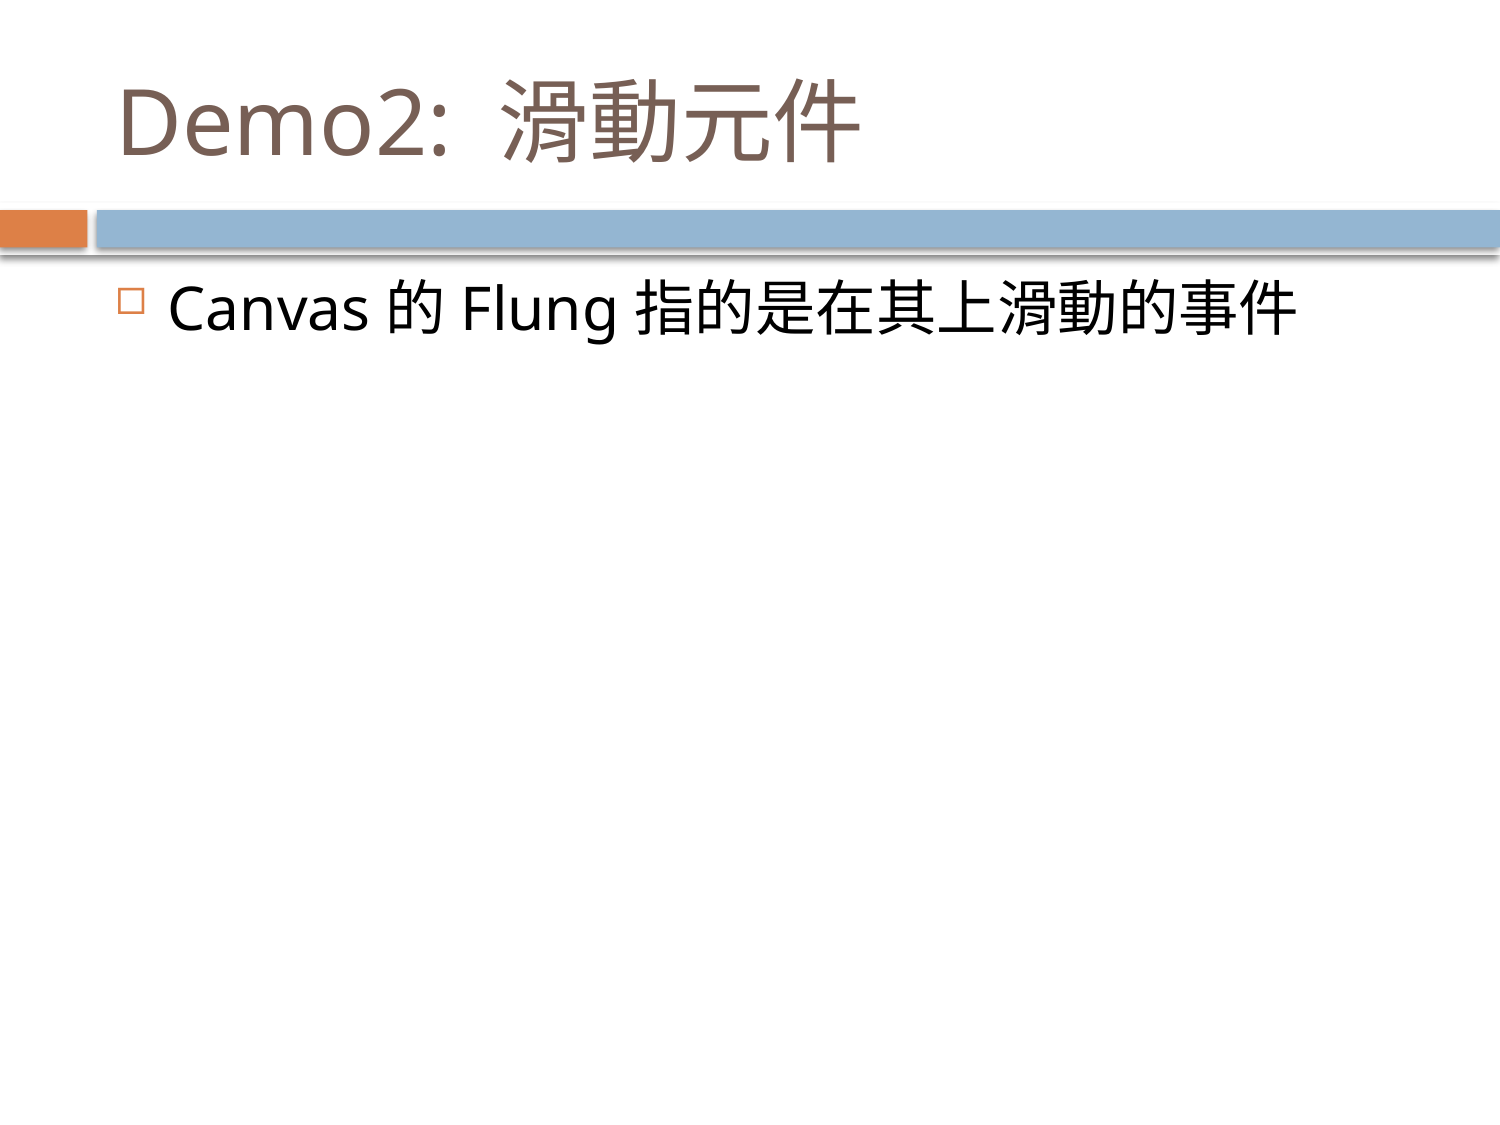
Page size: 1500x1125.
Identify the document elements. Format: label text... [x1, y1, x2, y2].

list Canvas的Flung指的是在其上滑動的事件 [100, 262, 1412, 1000]
title Demo2: 滑動元件 [100, 37, 1438, 200]
